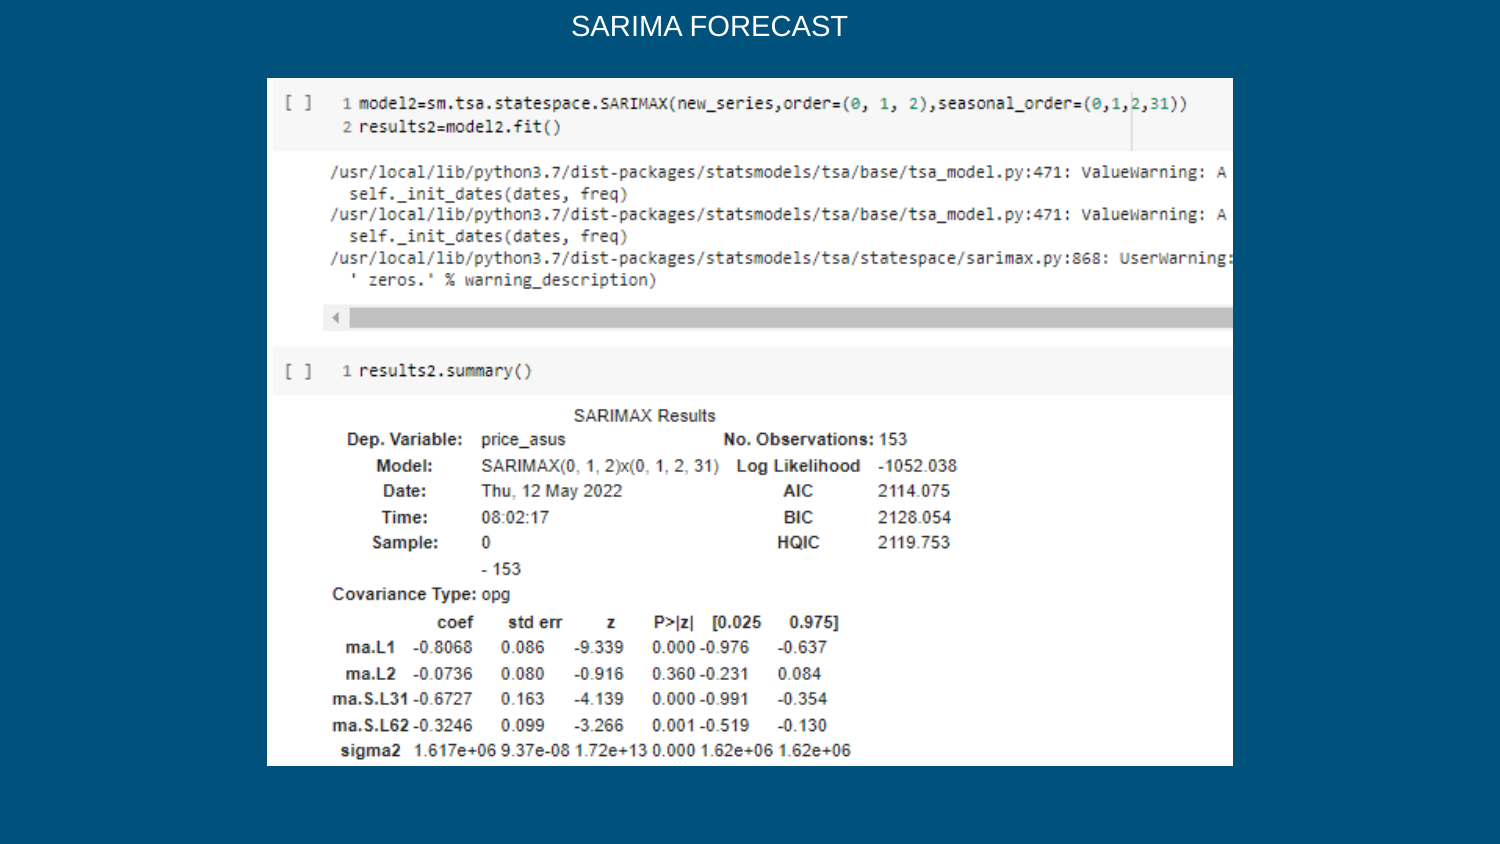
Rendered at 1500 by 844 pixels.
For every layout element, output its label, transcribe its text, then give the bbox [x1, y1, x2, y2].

text_box SARIMA FORECAST [556, 0, 916, 50]
picture [268, 79, 1232, 765]
